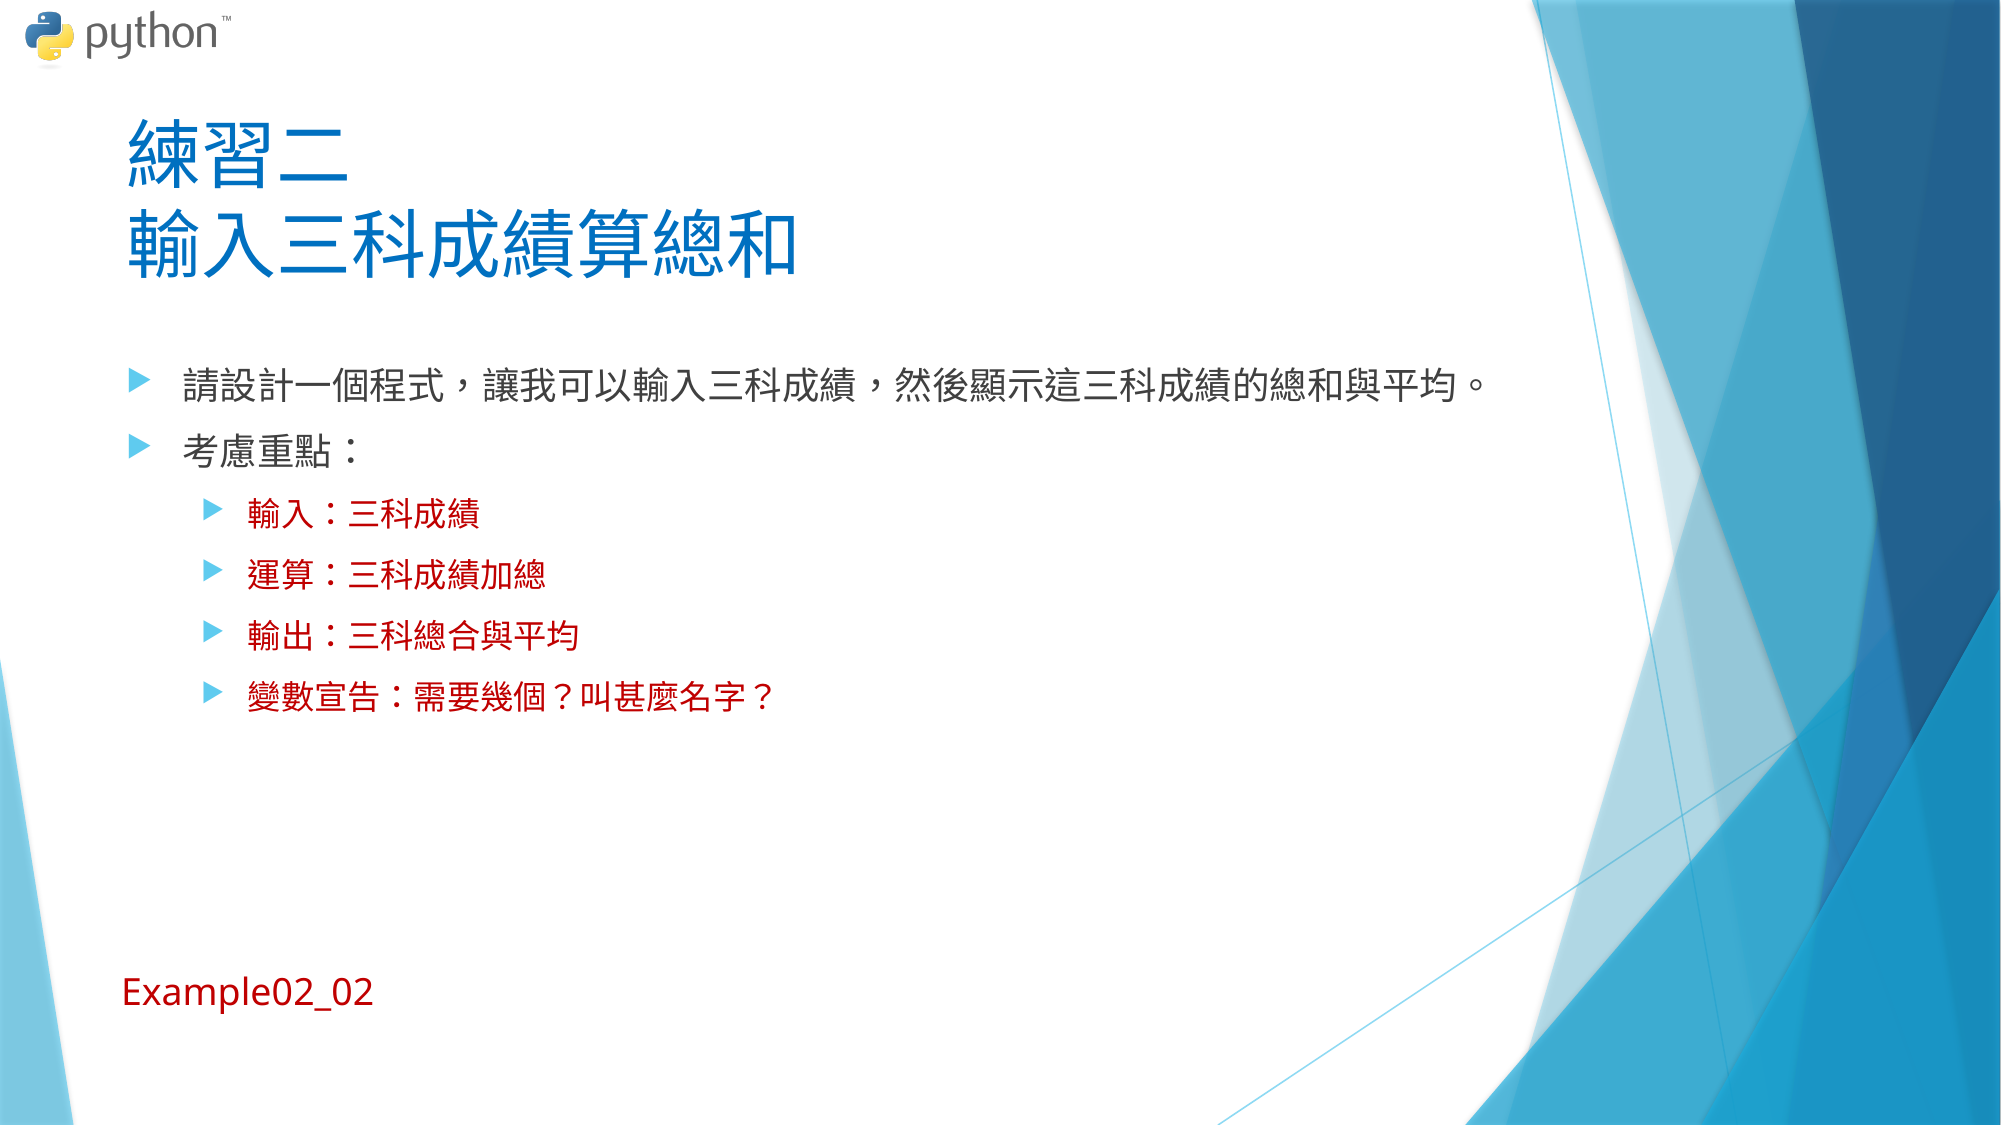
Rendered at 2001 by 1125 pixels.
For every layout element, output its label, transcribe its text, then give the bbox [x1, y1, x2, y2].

picture [23, 9, 233, 71]
list 請設計一個程式，讓我可以輸入三科成績，然後顯示這三科成績的總和與平均。 考慮重點： 輸入：三科成績 運算：三科成績加總 輸出：三科總合與平均 變數宣告：需要幾個？叫甚麼名字？ [111, 354, 1522, 992]
text_box Example02_02 [106, 960, 390, 1021]
title 練習二 輸入三科成績算總和 [111, 99, 1522, 317]
